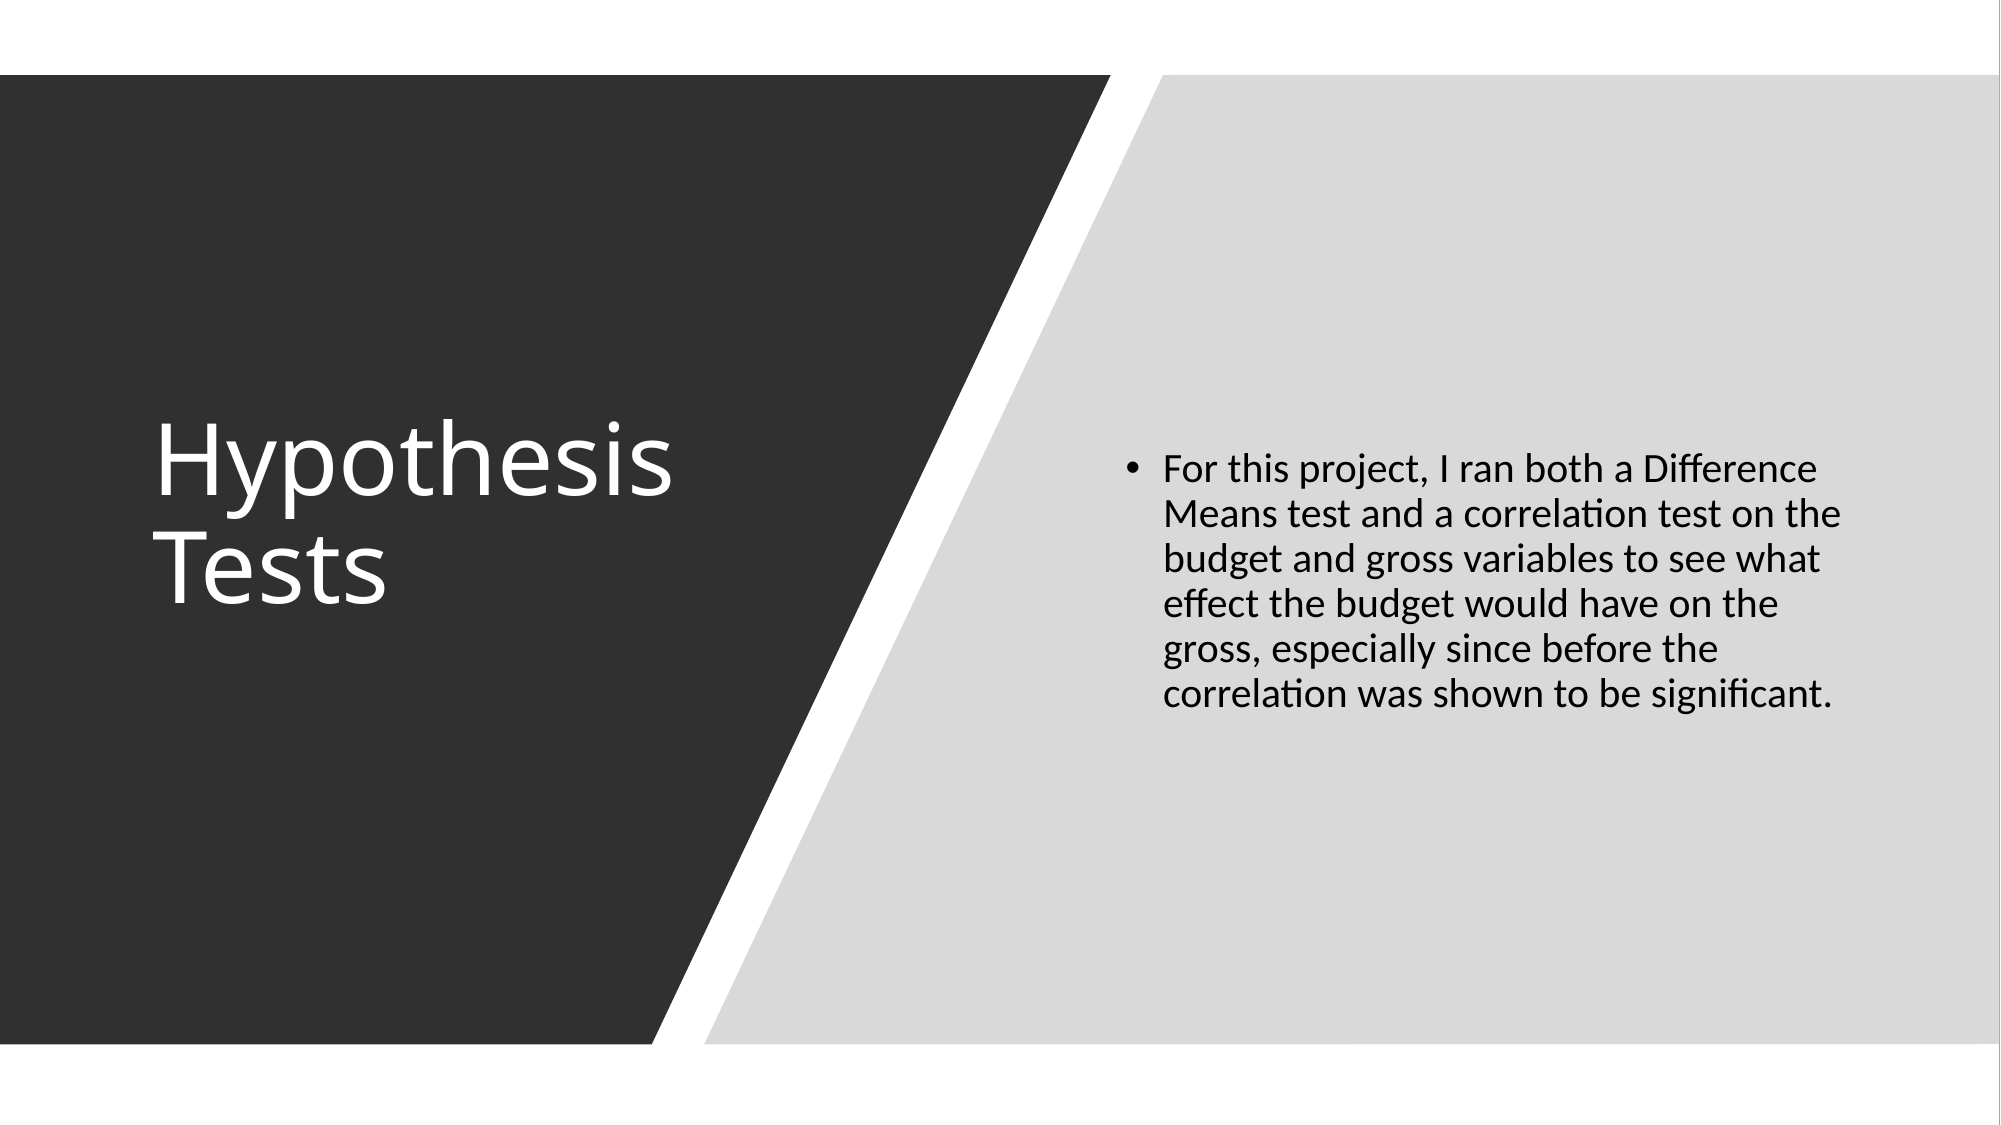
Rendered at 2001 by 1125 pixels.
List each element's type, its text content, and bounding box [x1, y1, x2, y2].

title Hypothesis Tests [137, 162, 840, 633]
list For this project, I ran both a Difference Means test and a correlation test on the budget and gross variables to see what effect the budget would have on the gross, especially since before the correlation was shown to be significant. [1110, 219, 1863, 944]
text_box [0, 74, 1113, 1046]
text_box [702, 73, 2000, 1046]
text_box [0, 0, 2000, 1125]
